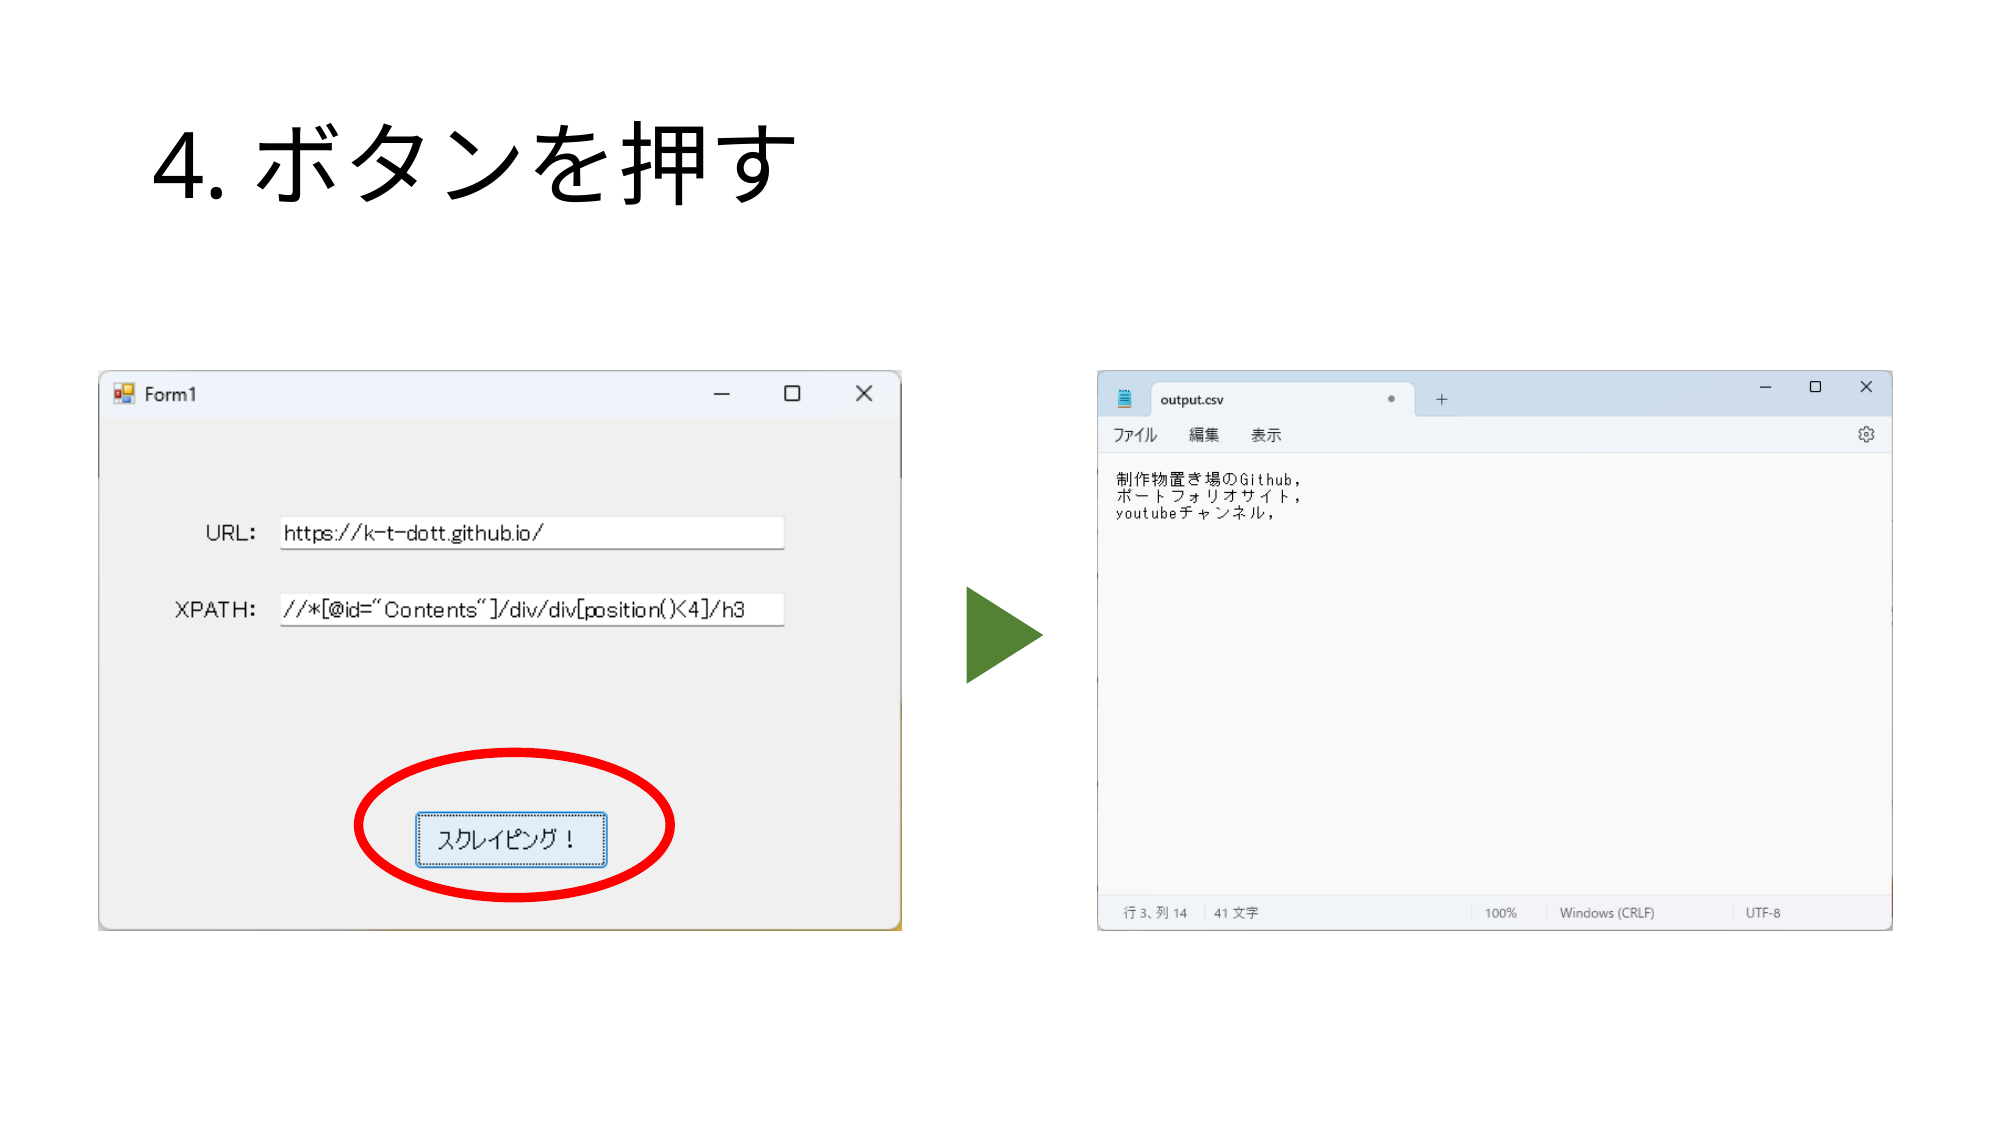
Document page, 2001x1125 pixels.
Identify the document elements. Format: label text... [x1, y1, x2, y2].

picture [1097, 370, 1893, 931]
title 4.ボタンを押す [137, 59, 1863, 278]
picture [98, 370, 902, 931]
text_box [965, 584, 1046, 686]
